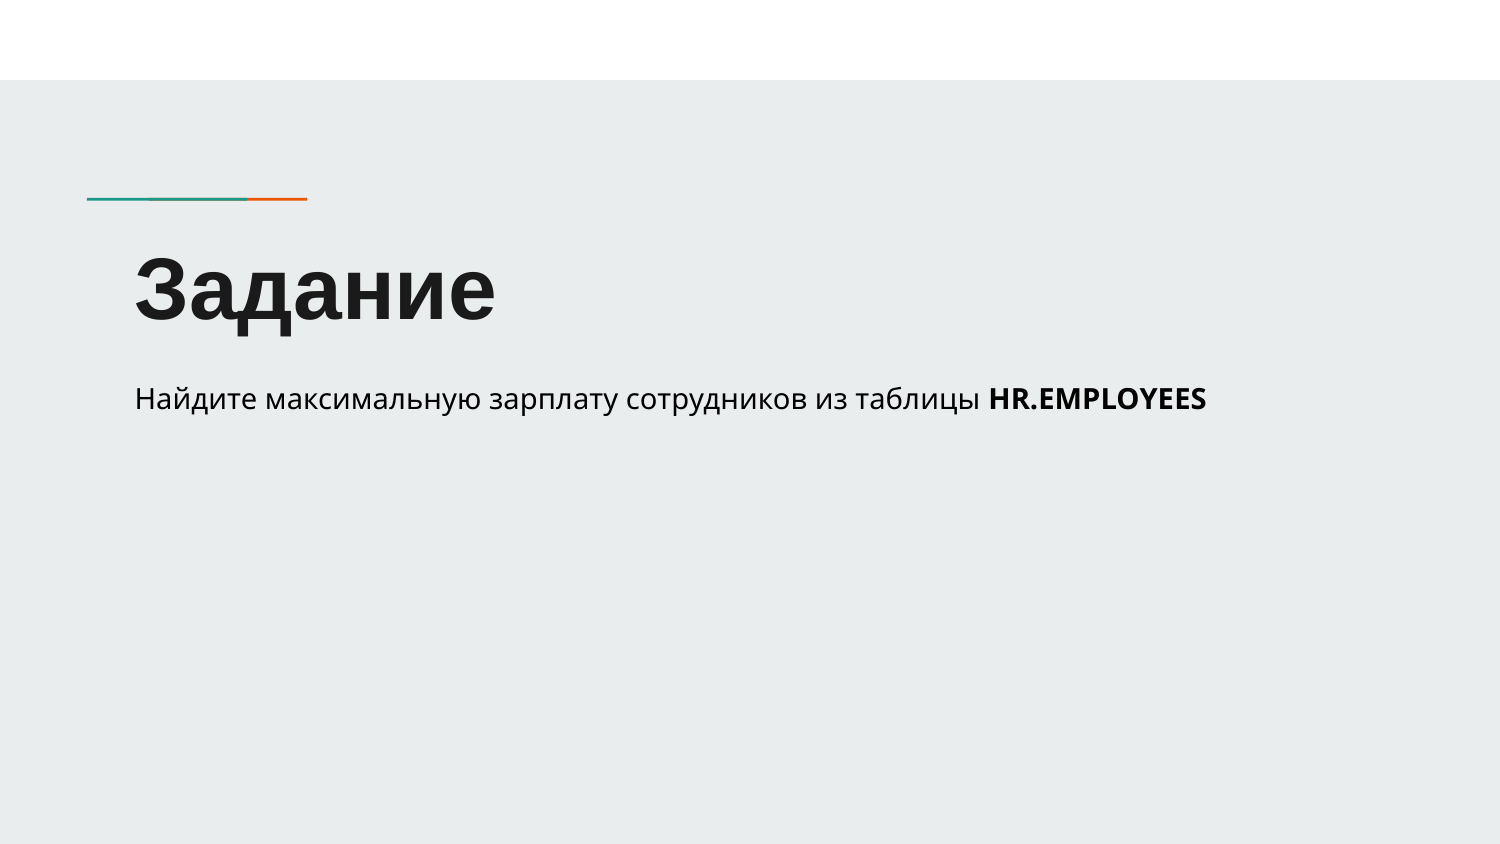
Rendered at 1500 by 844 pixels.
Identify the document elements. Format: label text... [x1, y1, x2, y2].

text_box Найдите максимальную зарплату сотрудников из таблицы HR.EMPLOYEES [119, 365, 1356, 465]
title Задание [119, 216, 575, 337]
